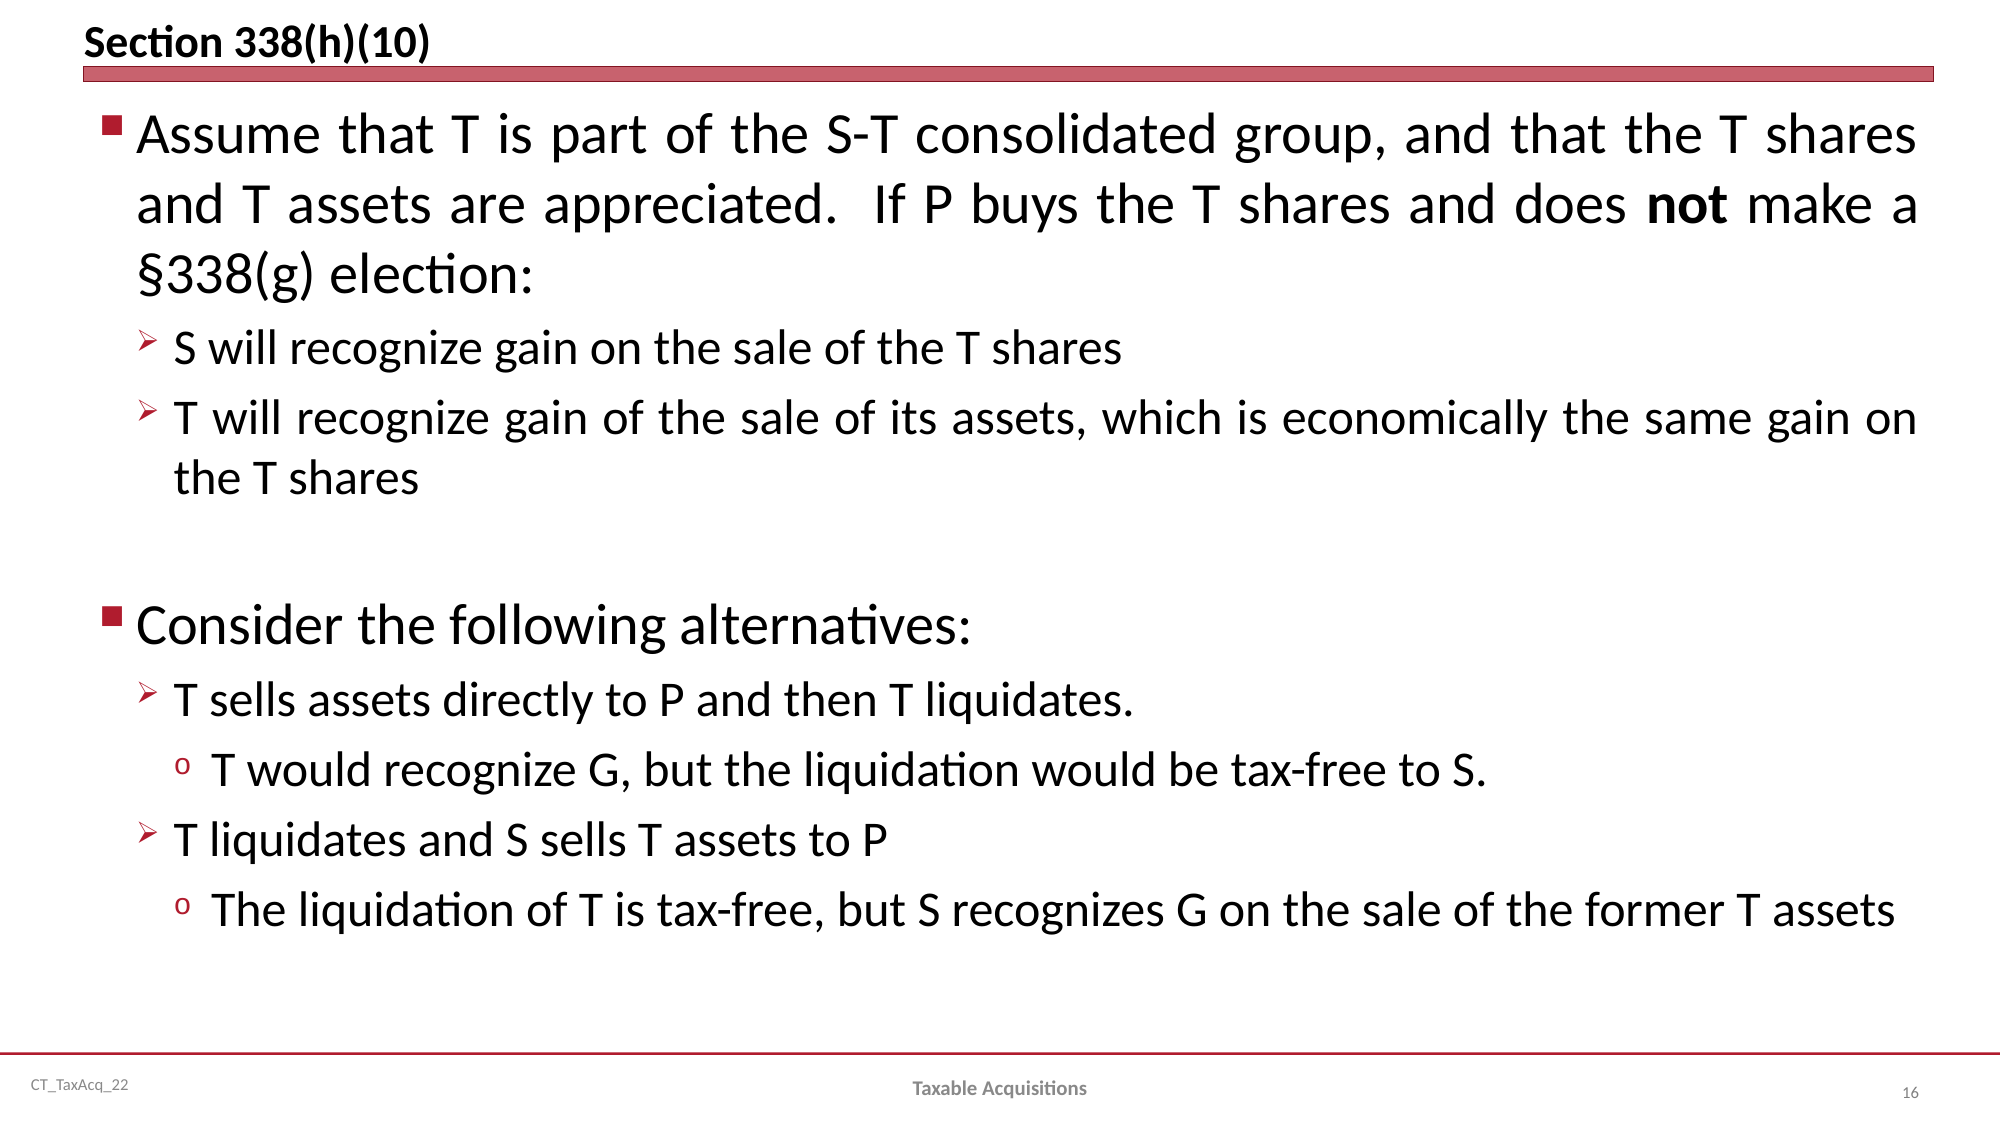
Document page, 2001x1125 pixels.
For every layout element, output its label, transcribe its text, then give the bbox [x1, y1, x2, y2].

list Assume that T is part of the S-T consolidated group, and that the T shares and T assets are appreciated. If P buys the T shares and does not make a §338(g) election: S will recognize gain on the sale of the T shares T will recognize gain of the sale of its assets, which is economically the same gain on the T shares Consider the following alternatives: T sells assets directly to P and then T liquidates. T would recognize G, but the liquidation would be tax-free to S. T liquidates and S sells T assets to P The liquidation of T is tax-free, but S recognizes G on the sale of the former T assets [83, 87, 1934, 1041]
footer Taxable Acquisitions [683, 1056, 1317, 1117]
title Section 338(h)(10) [83, 6, 1935, 67]
slide_number 16 [1834, 1061, 1934, 1122]
